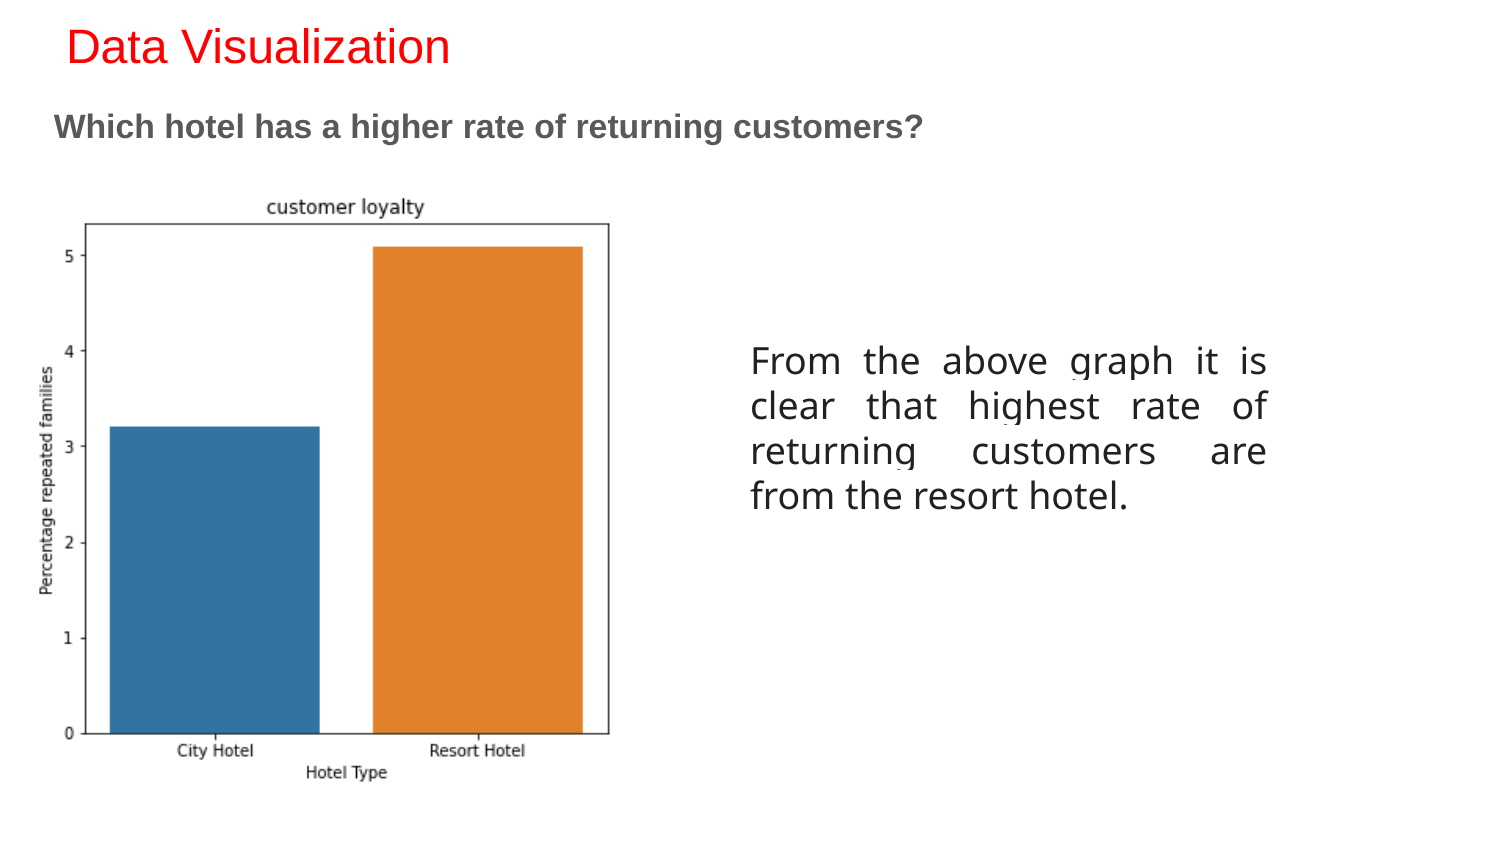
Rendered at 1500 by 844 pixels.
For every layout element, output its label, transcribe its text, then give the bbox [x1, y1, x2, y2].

picture [24, 185, 699, 799]
text_box From the above graph it is clear that highest rate of returning customers are from the resort hotel. [735, 322, 1283, 533]
list Which hotel has a higher rate of returning customers? [39, 84, 1321, 162]
title Data Visualization [51, 0, 1449, 94]
